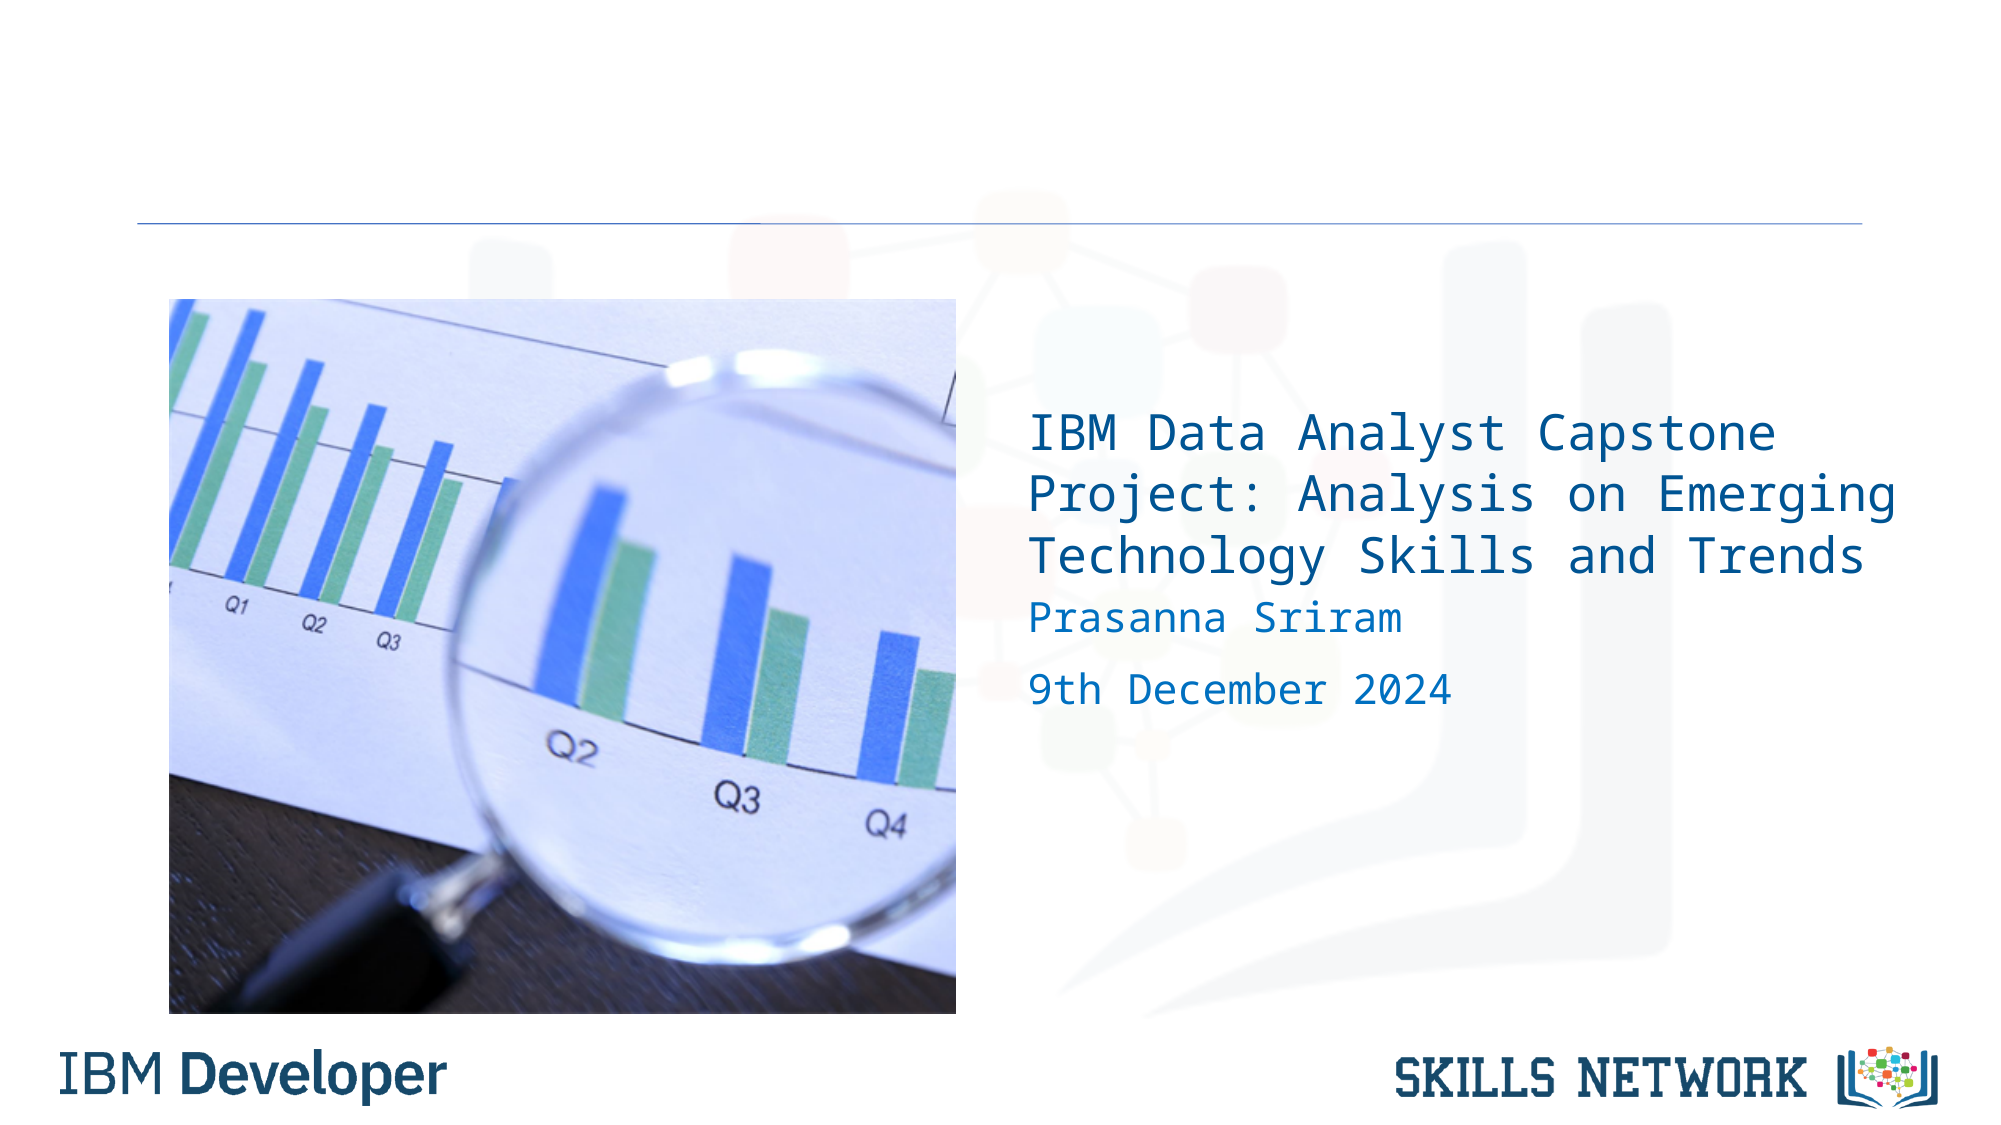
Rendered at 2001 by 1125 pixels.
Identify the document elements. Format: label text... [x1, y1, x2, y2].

picture [169, 299, 956, 1014]
picture [1390, 1045, 1945, 1111]
picture [55, 1045, 459, 1108]
title IBM Data Analyst Capstone Project: Analysis on Emerging Technology Skills and Trends [1012, 384, 1937, 603]
list Prasanna Sriram 9th December 2024 [1012, 583, 1863, 1014]
